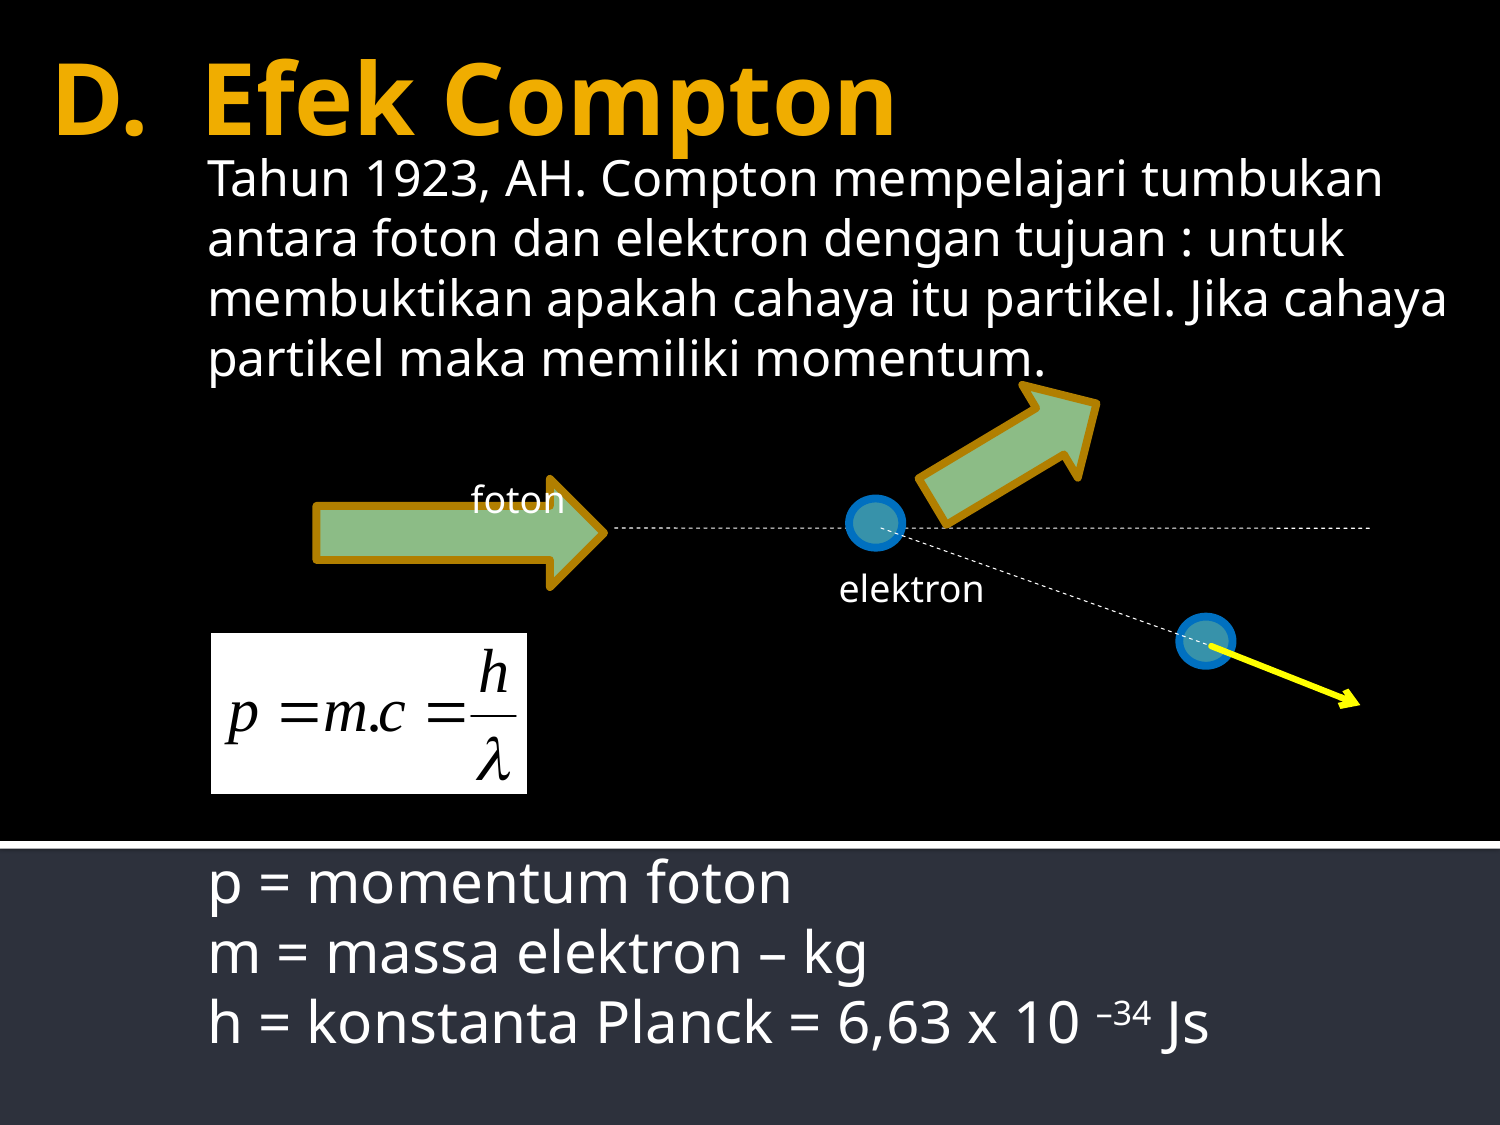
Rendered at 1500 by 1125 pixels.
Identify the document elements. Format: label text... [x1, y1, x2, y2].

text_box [316, 398, 1372, 706]
text_box p = momentum foton m = massa elektron – kg h = konstanta Planck = 6,63 x 10 –34 Js [187, 843, 1500, 1055]
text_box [210, 632, 528, 794]
subtitle Tahun 1923, AH. Compton mempelajari tumbukan antara foton dan elektron dengan tujuan : untuk membuktikan apakah cahaya itu partikel. Jika cahaya partikel maka memiliki momentum. [187, 164, 1500, 387]
title Efek Compton [35, 35, 1430, 188]
